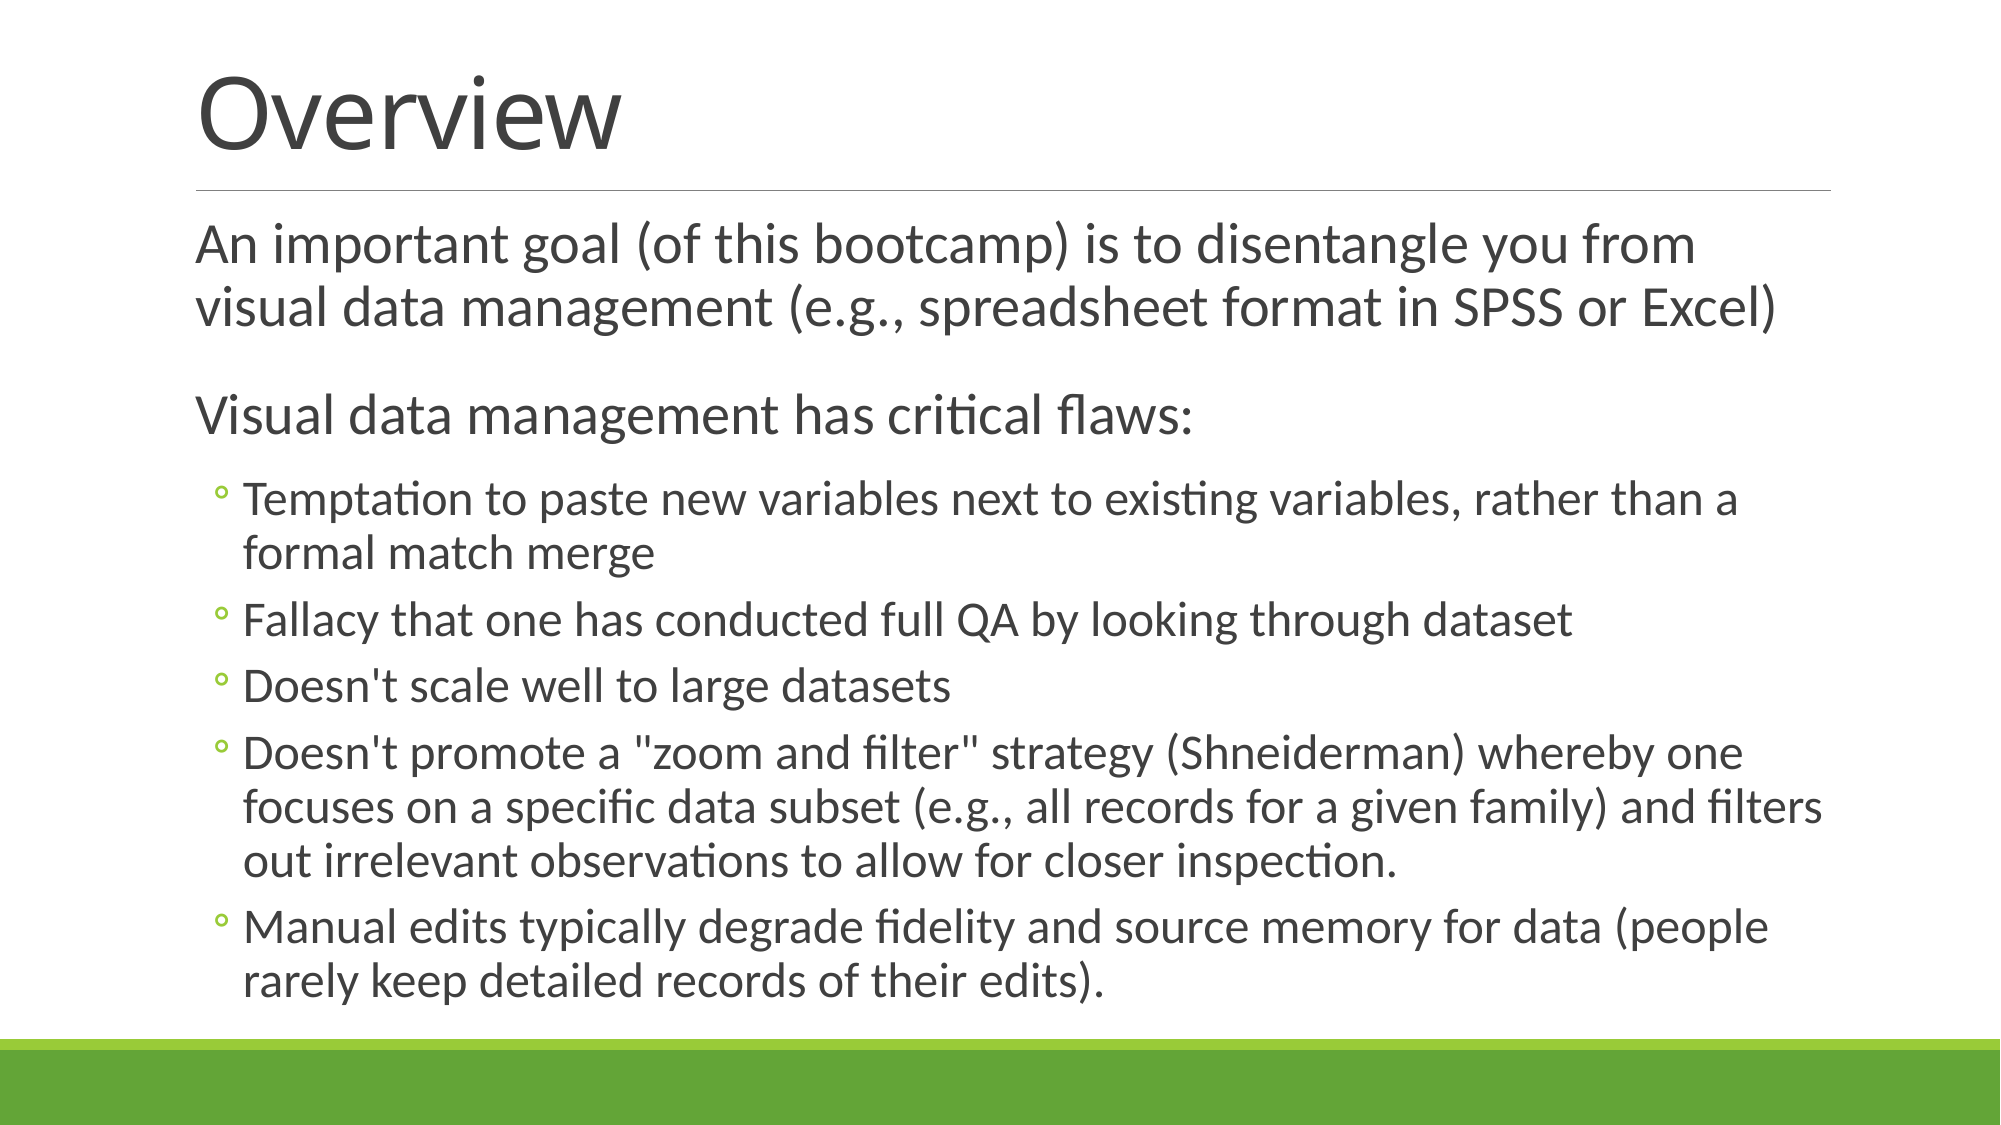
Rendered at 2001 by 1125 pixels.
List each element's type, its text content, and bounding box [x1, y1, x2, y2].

list An important goal (of this bootcamp) is to disentangle you from visual data management (e.g., spreadsheet format in SPSS or Excel) Visual data management has critical flaws: Temptation to paste new variables next to existing variables, rather than a formal match merge Fallacy that one has conducted full QA by looking through dataset Doesn't scale well to large datasets Doesn't promote a "zoom and filter" strategy (Shneiderman) whereby one focuses on a specific data subset (e.g., all records for a given family) and filters out irrelevant observations to allow for closer inspection. Manual edits typically degrade fidelity and source memory for data (people rarely keep detailed records of their edits). [180, 205, 1830, 1025]
title Overview [180, 47, 1830, 178]
